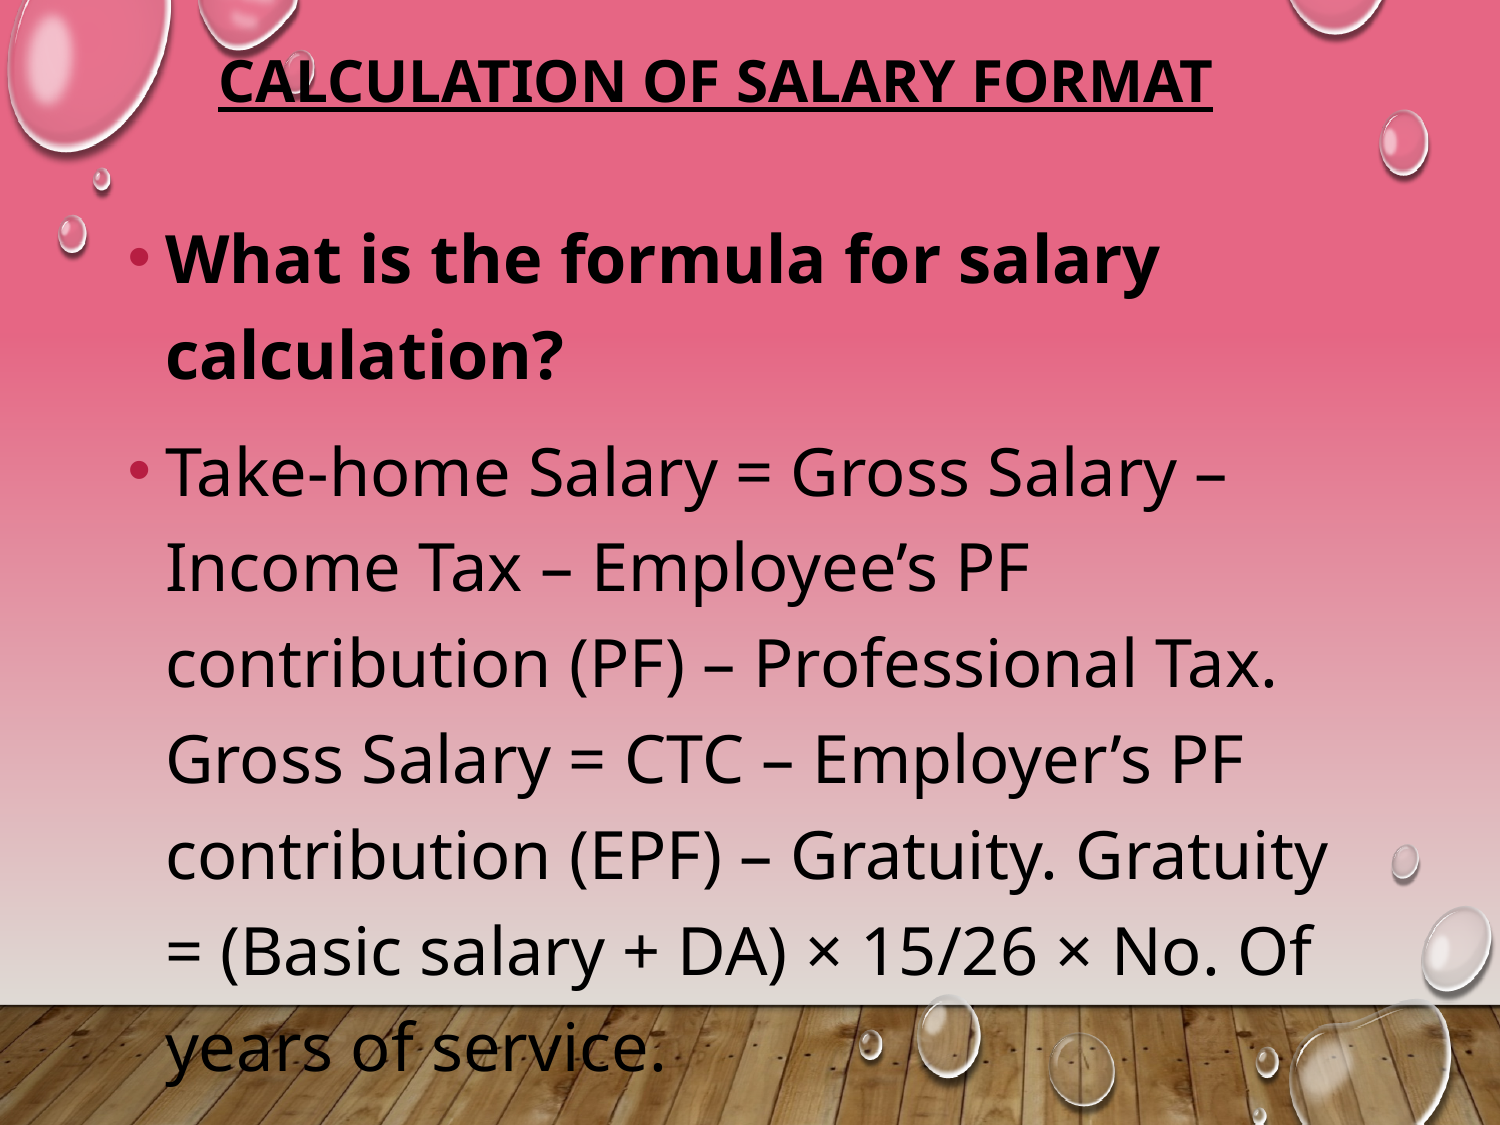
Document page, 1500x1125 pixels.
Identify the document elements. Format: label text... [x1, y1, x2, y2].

picture [0, 0, 1500, 1125]
list What is the formula for salary calculation? Take-home Salary = Gross Salary – Income Tax – Employee’s PF contribution (PF) – Professional Tax. Gross Salary = CTC – Employer’s PF contribution (EPF) – Gratuity. Gratuity = (Basic salary + DA) × 15/26 × No. Of years of service. [112, 193, 1388, 932]
title Calculation of Salary format [203, 45, 1248, 193]
